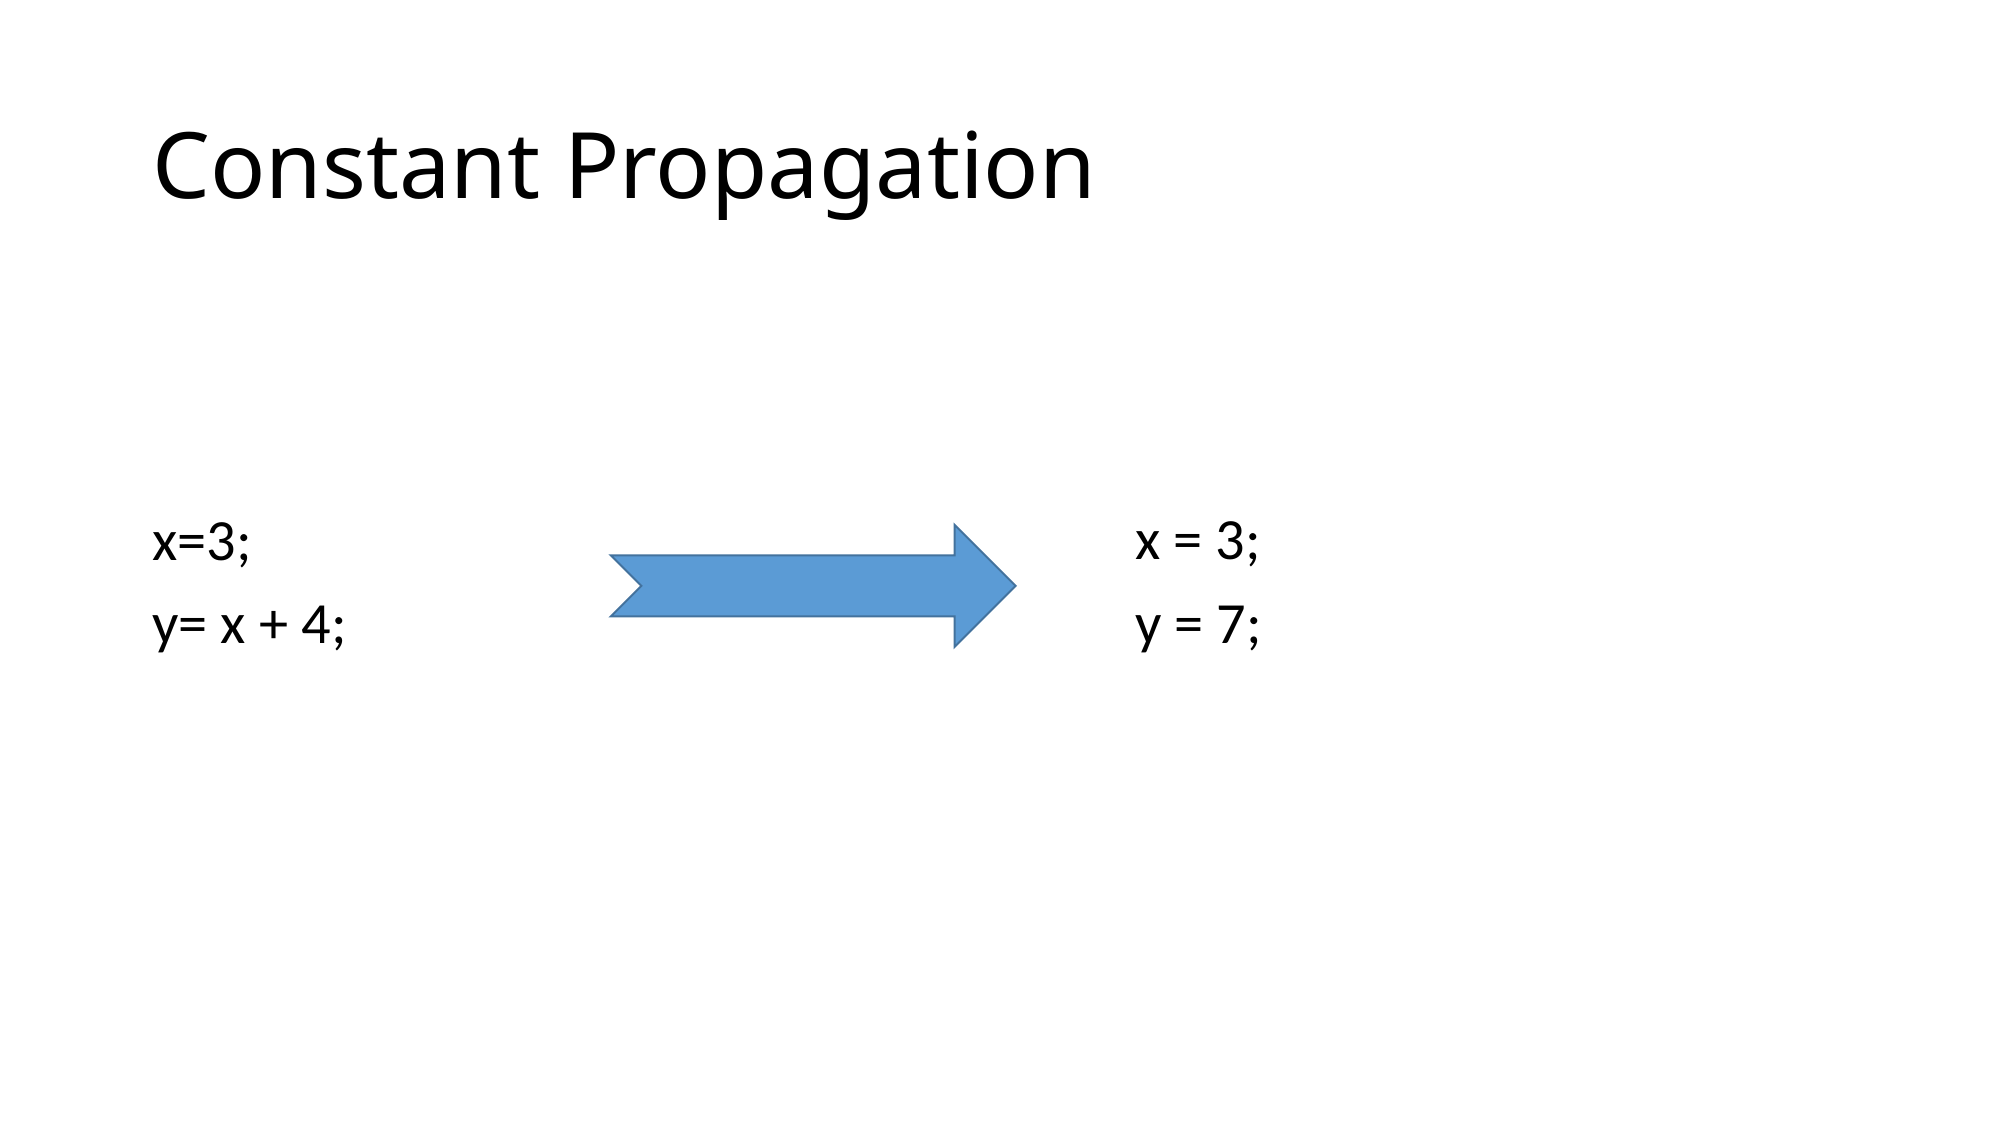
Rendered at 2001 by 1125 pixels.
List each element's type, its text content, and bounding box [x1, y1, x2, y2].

text_box x = 3; y = 7; [1120, 502, 1454, 670]
text_box [608, 522, 1018, 650]
list x=3; y= x + 4; [137, 502, 471, 670]
title Constant Propagation [137, 59, 1863, 278]
